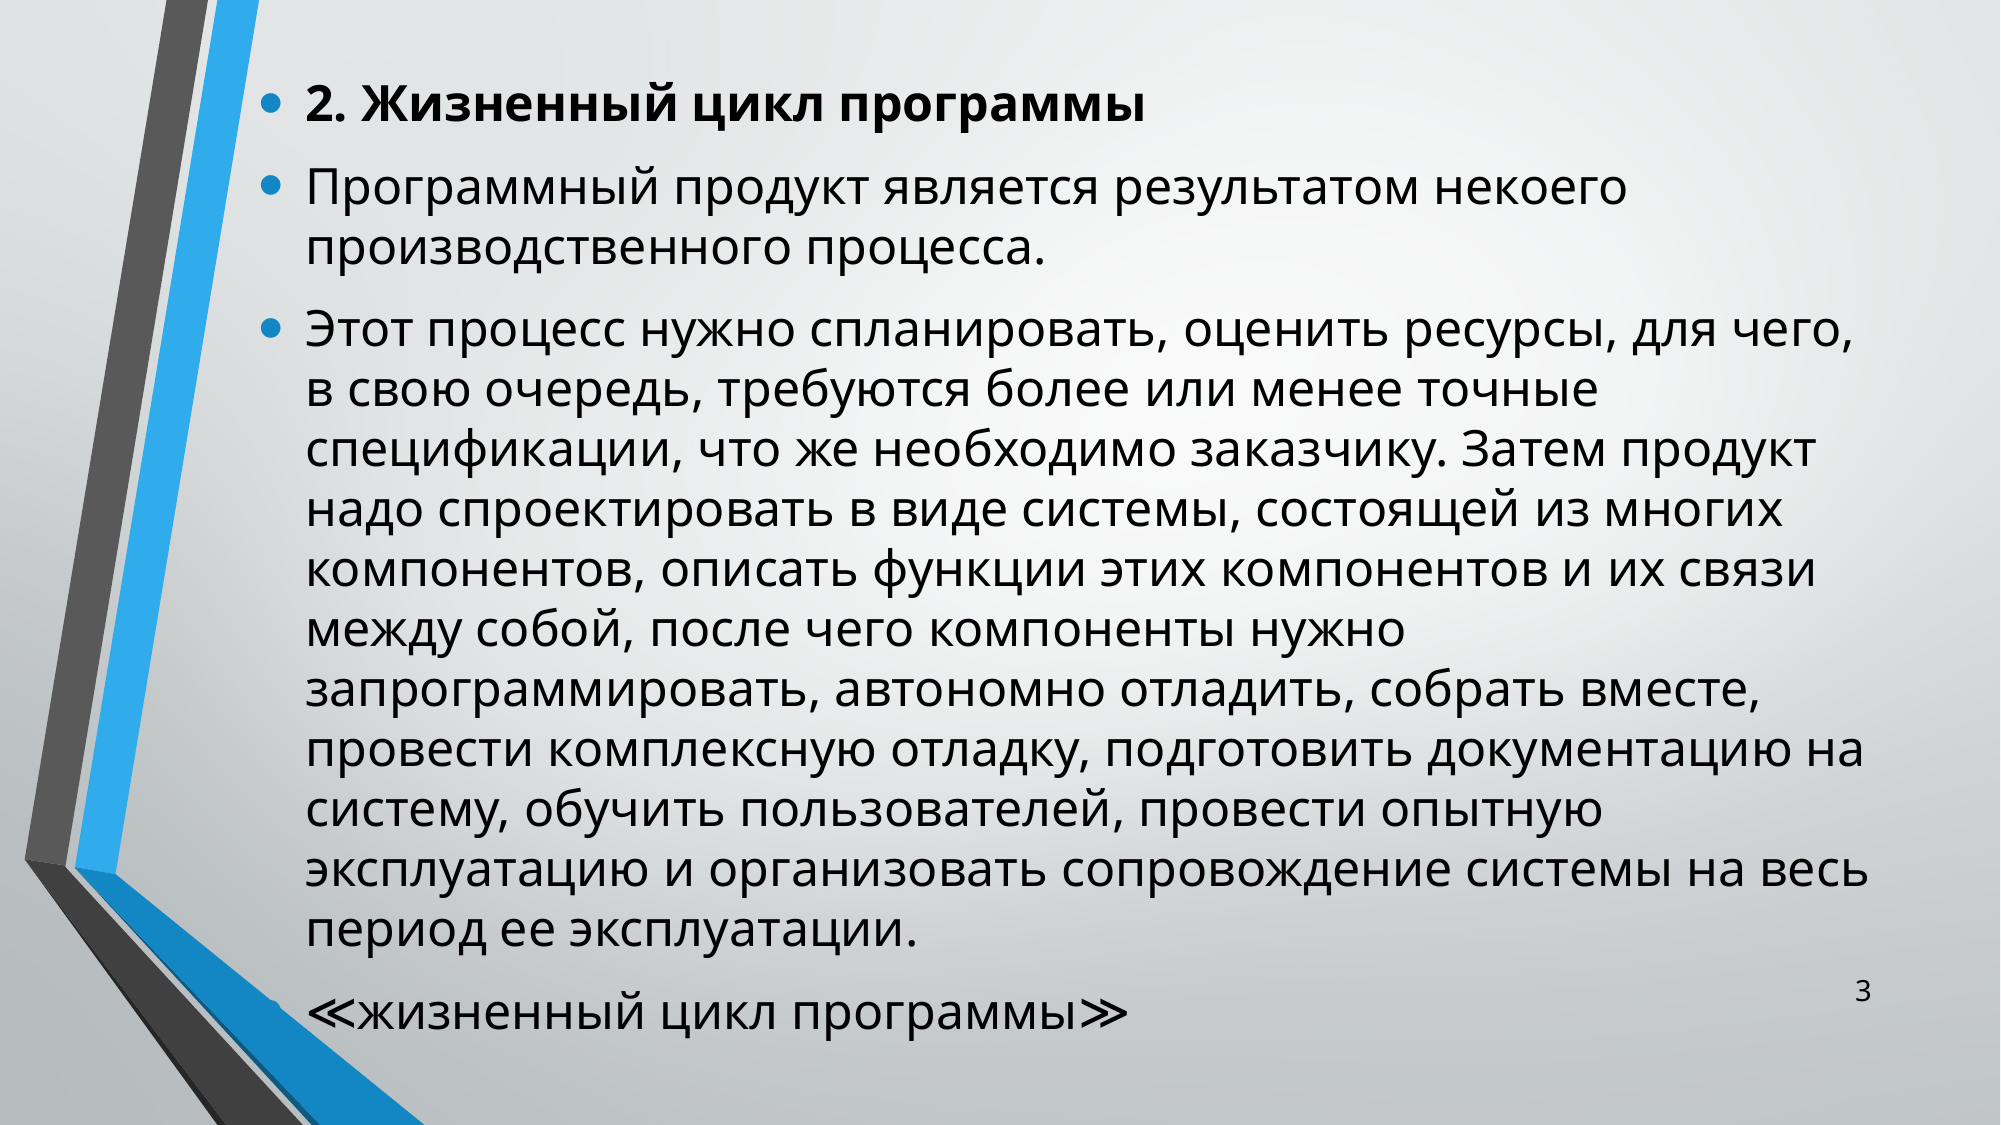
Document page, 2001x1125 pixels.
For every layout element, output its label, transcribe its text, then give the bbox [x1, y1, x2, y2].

list 2. Жизненный цикл программы Программный продукт является результатом некоего производственного процесса. Этот процесс нужно спланировать, оценить ресурсы, для чего, в свою очередь, требуются более или менее точные спецификации, что же необходимо заказчику. Затем продукт надо спроектировать в виде системы, состоящей из многих компонентов, описать функции этих компонентов и их связи между собой, после чего компоненты нужно запрограммировать, автономно отладить, собрать вместе, провести комплексную отладку, подготовить документацию на систему, обучить пользователей, провести опытную эксплуатацию и организовать сопровождение системы на весь период ее эксплуатации. ≪жизненный цикл программы≫ [243, 67, 1887, 1045]
slide_number 3 [1796, 962, 1887, 1023]
